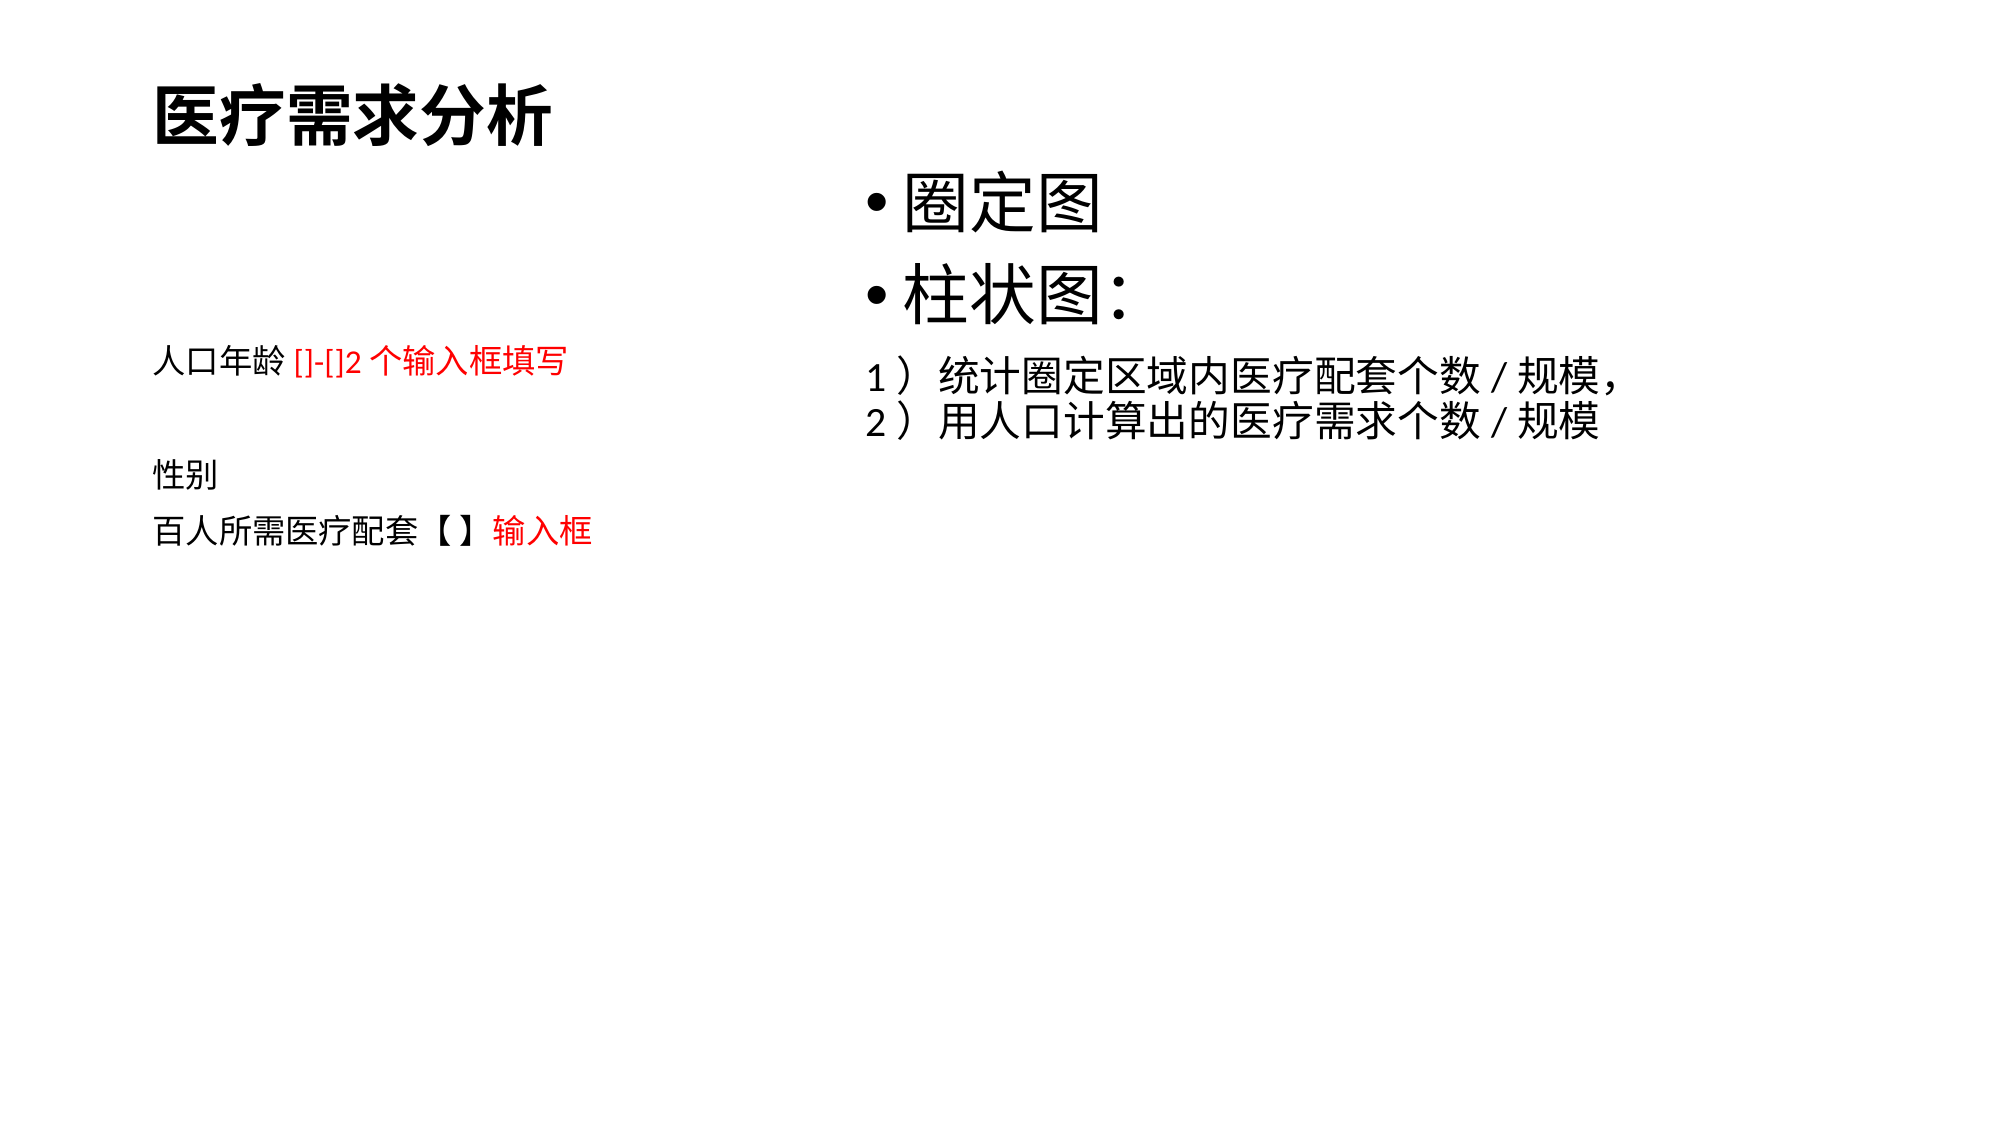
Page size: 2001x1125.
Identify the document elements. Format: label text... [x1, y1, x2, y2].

list 圈定图 柱状图： 1）统计圈定区域内医疗配套个数/规模， 2）用人口计算出的医疗需求个数/规模 [850, 161, 1863, 962]
title 医疗需求分析 [137, 75, 783, 337]
list 人口年龄[]-[]2个输入框填写 性别 百人所需医疗配套【 】输入框 [137, 337, 783, 963]
